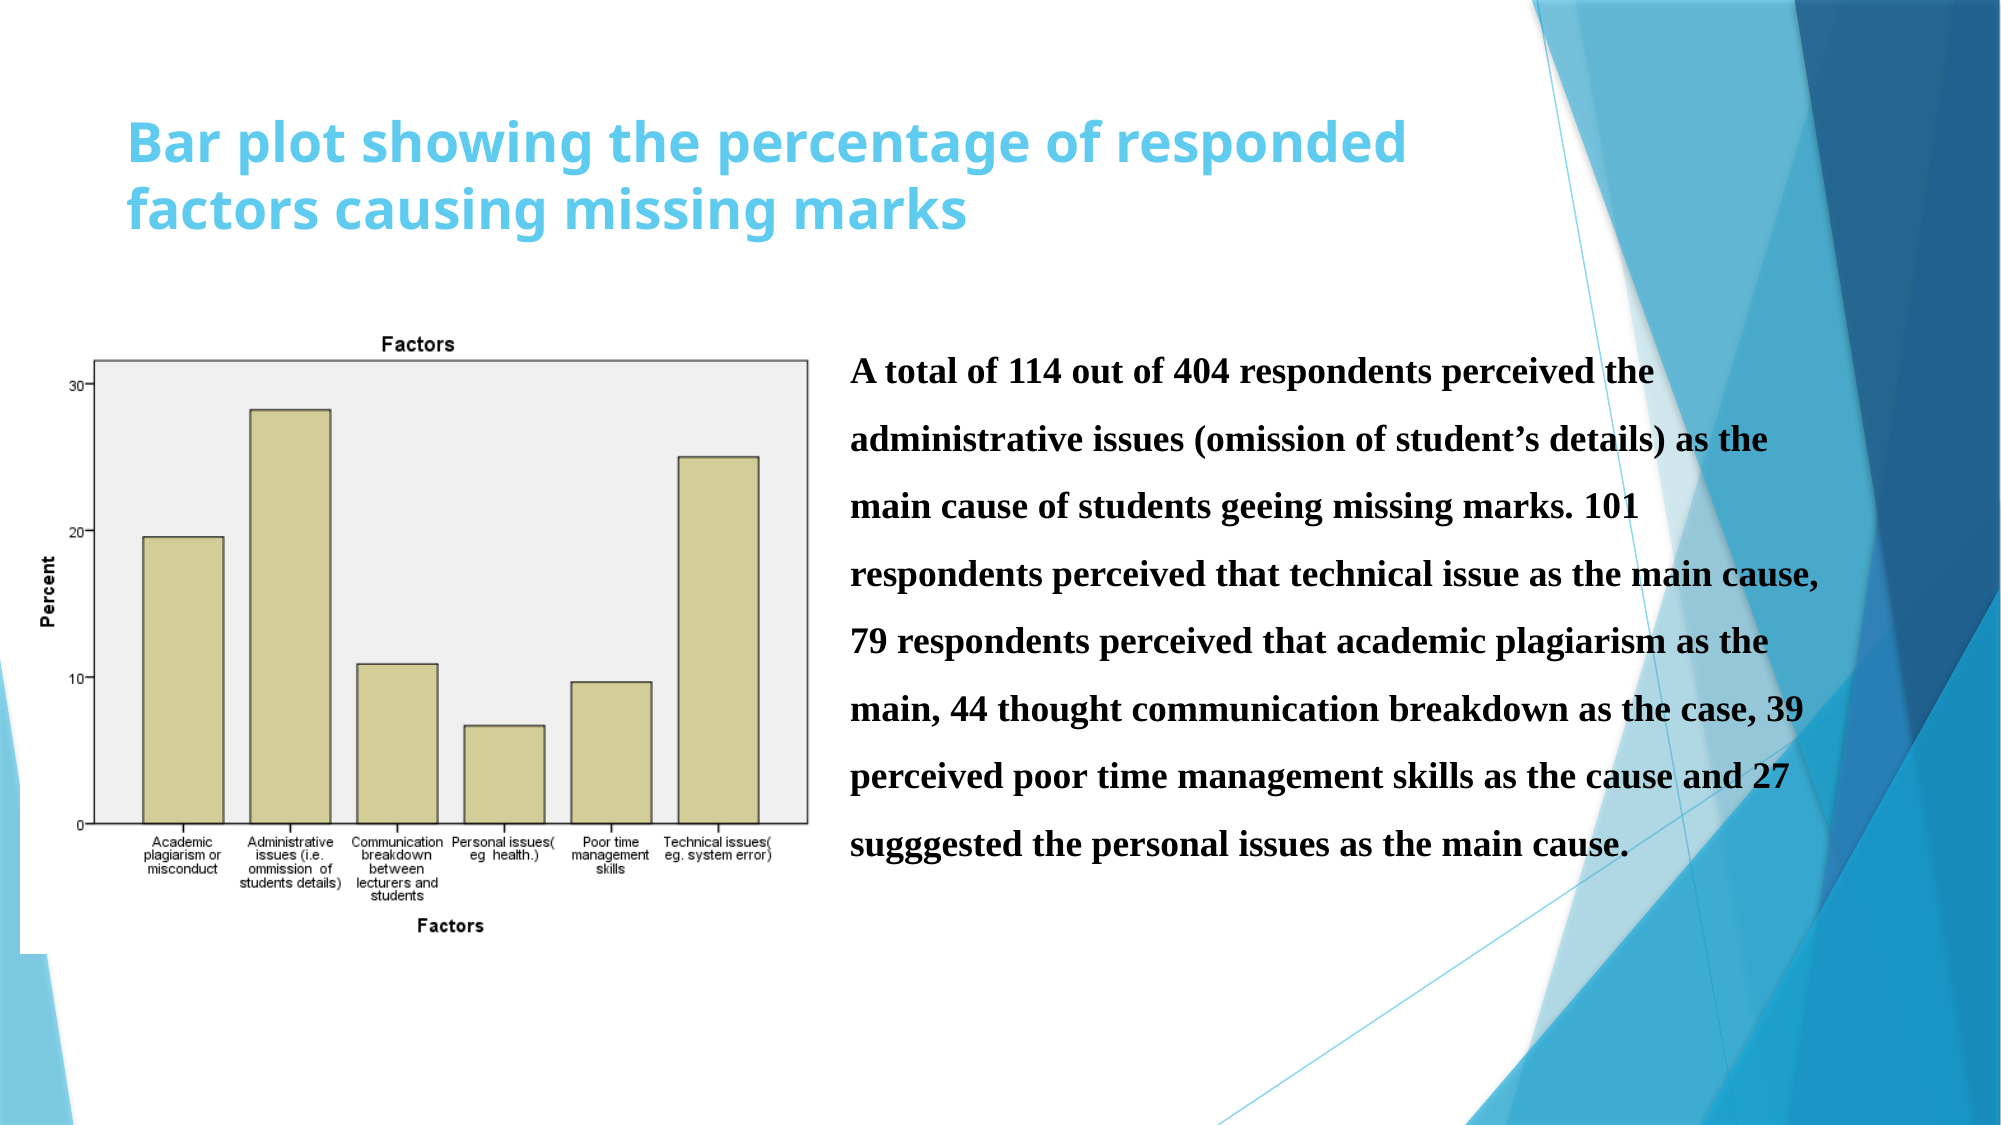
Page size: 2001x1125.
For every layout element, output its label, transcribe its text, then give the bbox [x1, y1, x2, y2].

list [20, 316, 817, 954]
title Bar plot showing the percentage of responded factors causing missing marks [111, 99, 1522, 317]
text_box A total of 114 out of 404 respondents perceived the administrative issues (omission of student’s details) as the main cause of students geeing missing marks. 101 respondents perceived that technical issue as the main cause, 79 respondents perceived that academic plagiarism as the main, 44 thought communication breakdown as the case, 39 perceived poor time management skills as the cause and 27 sugggested the personal issues as the main cause. [835, 316, 1836, 872]
